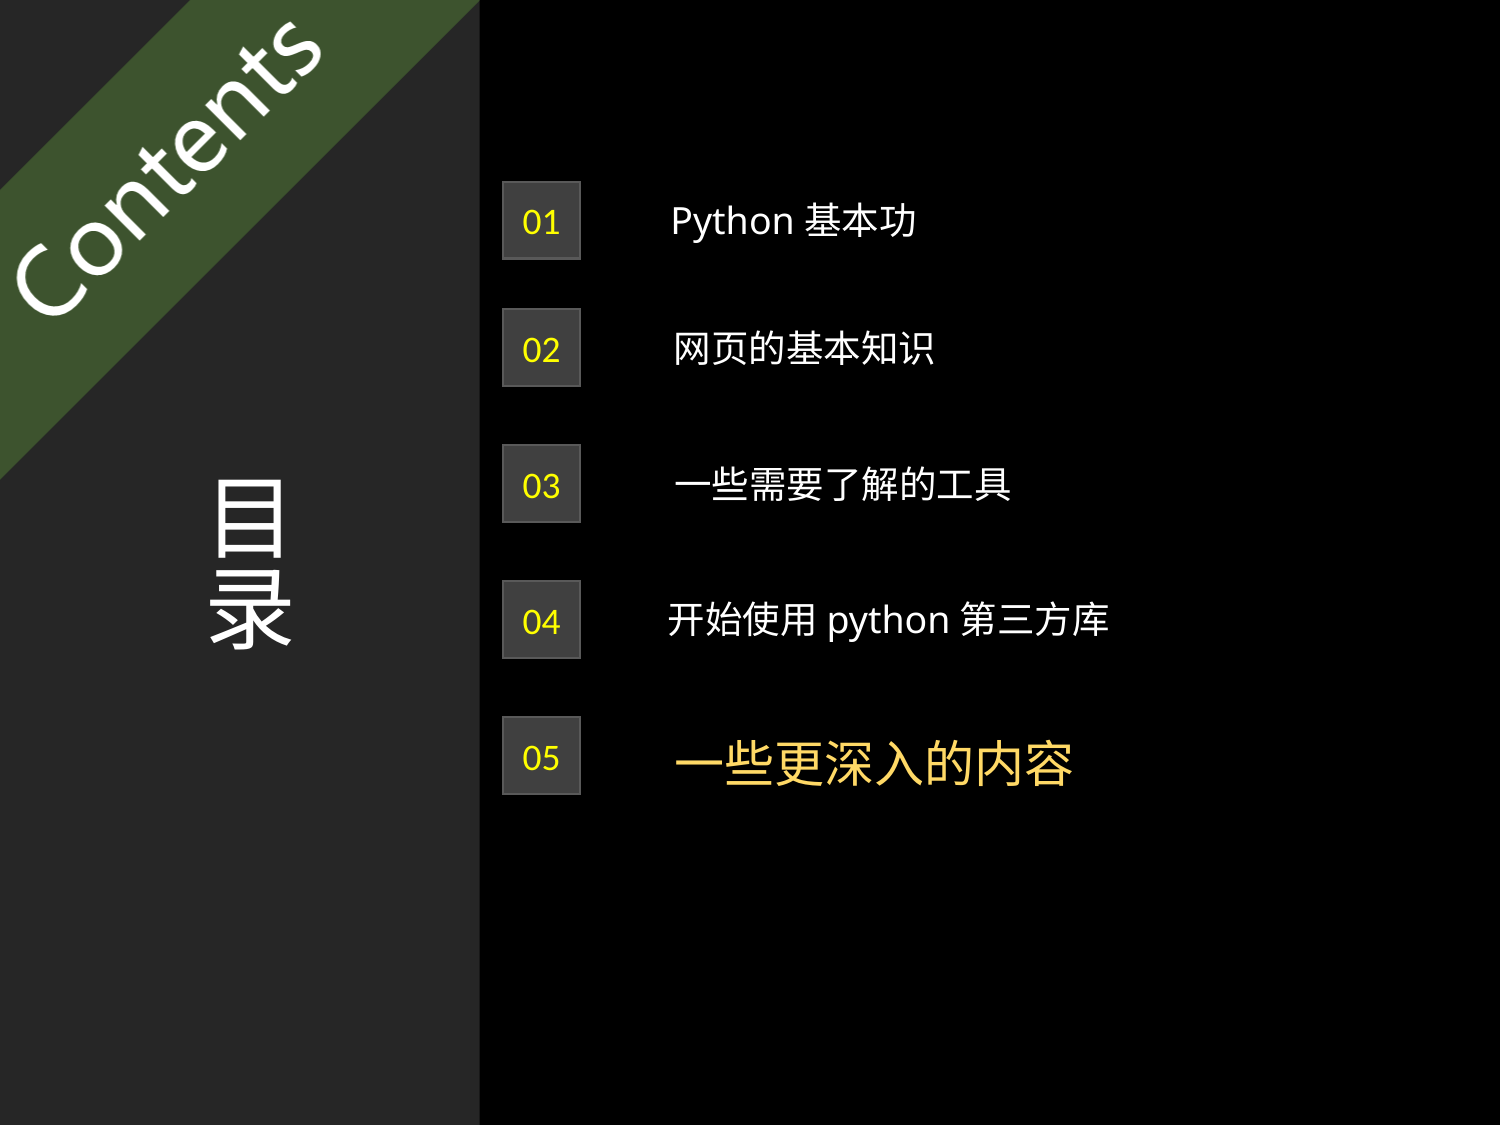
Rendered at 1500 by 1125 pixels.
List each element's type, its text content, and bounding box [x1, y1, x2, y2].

text_box 网页的基本知识 [658, 317, 952, 378]
picture [0, 0, 480, 481]
title 目录 [0, 481, 480, 1125]
text_box 02 [502, 308, 581, 387]
text_box Python基本功 [655, 189, 932, 250]
text_box 开始使用python第三方库 [652, 589, 1125, 649]
text_box 一些需要了解的工具 [659, 453, 1027, 513]
text_box 一些更深入的内容 [659, 724, 1090, 800]
text_box 05 [502, 716, 581, 795]
text_box 01 [502, 181, 581, 260]
text_box 04 [502, 580, 581, 659]
text_box 03 [502, 444, 581, 523]
